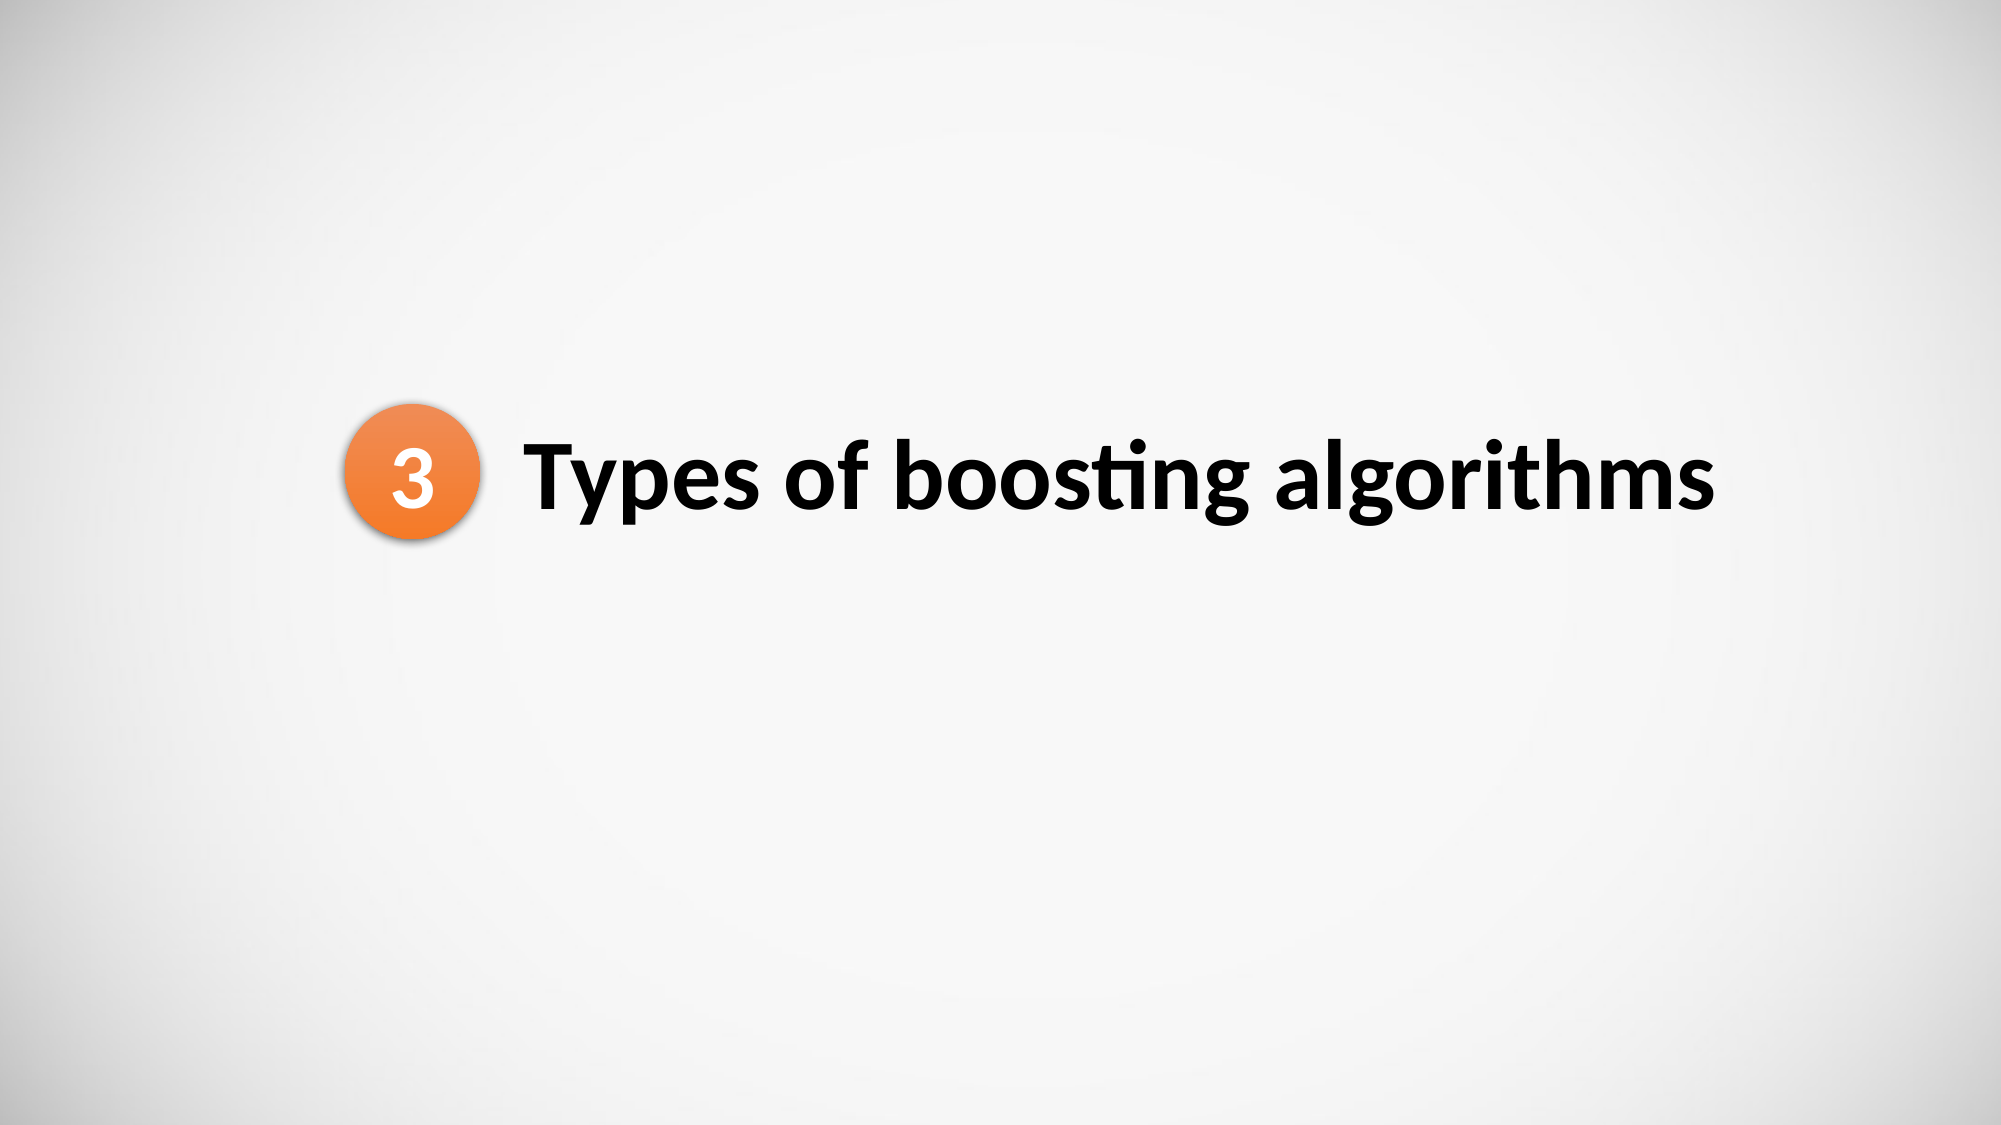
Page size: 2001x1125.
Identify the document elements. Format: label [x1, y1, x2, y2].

picture [0, 0, 2001, 1125]
text_box [344, 402, 1740, 539]
